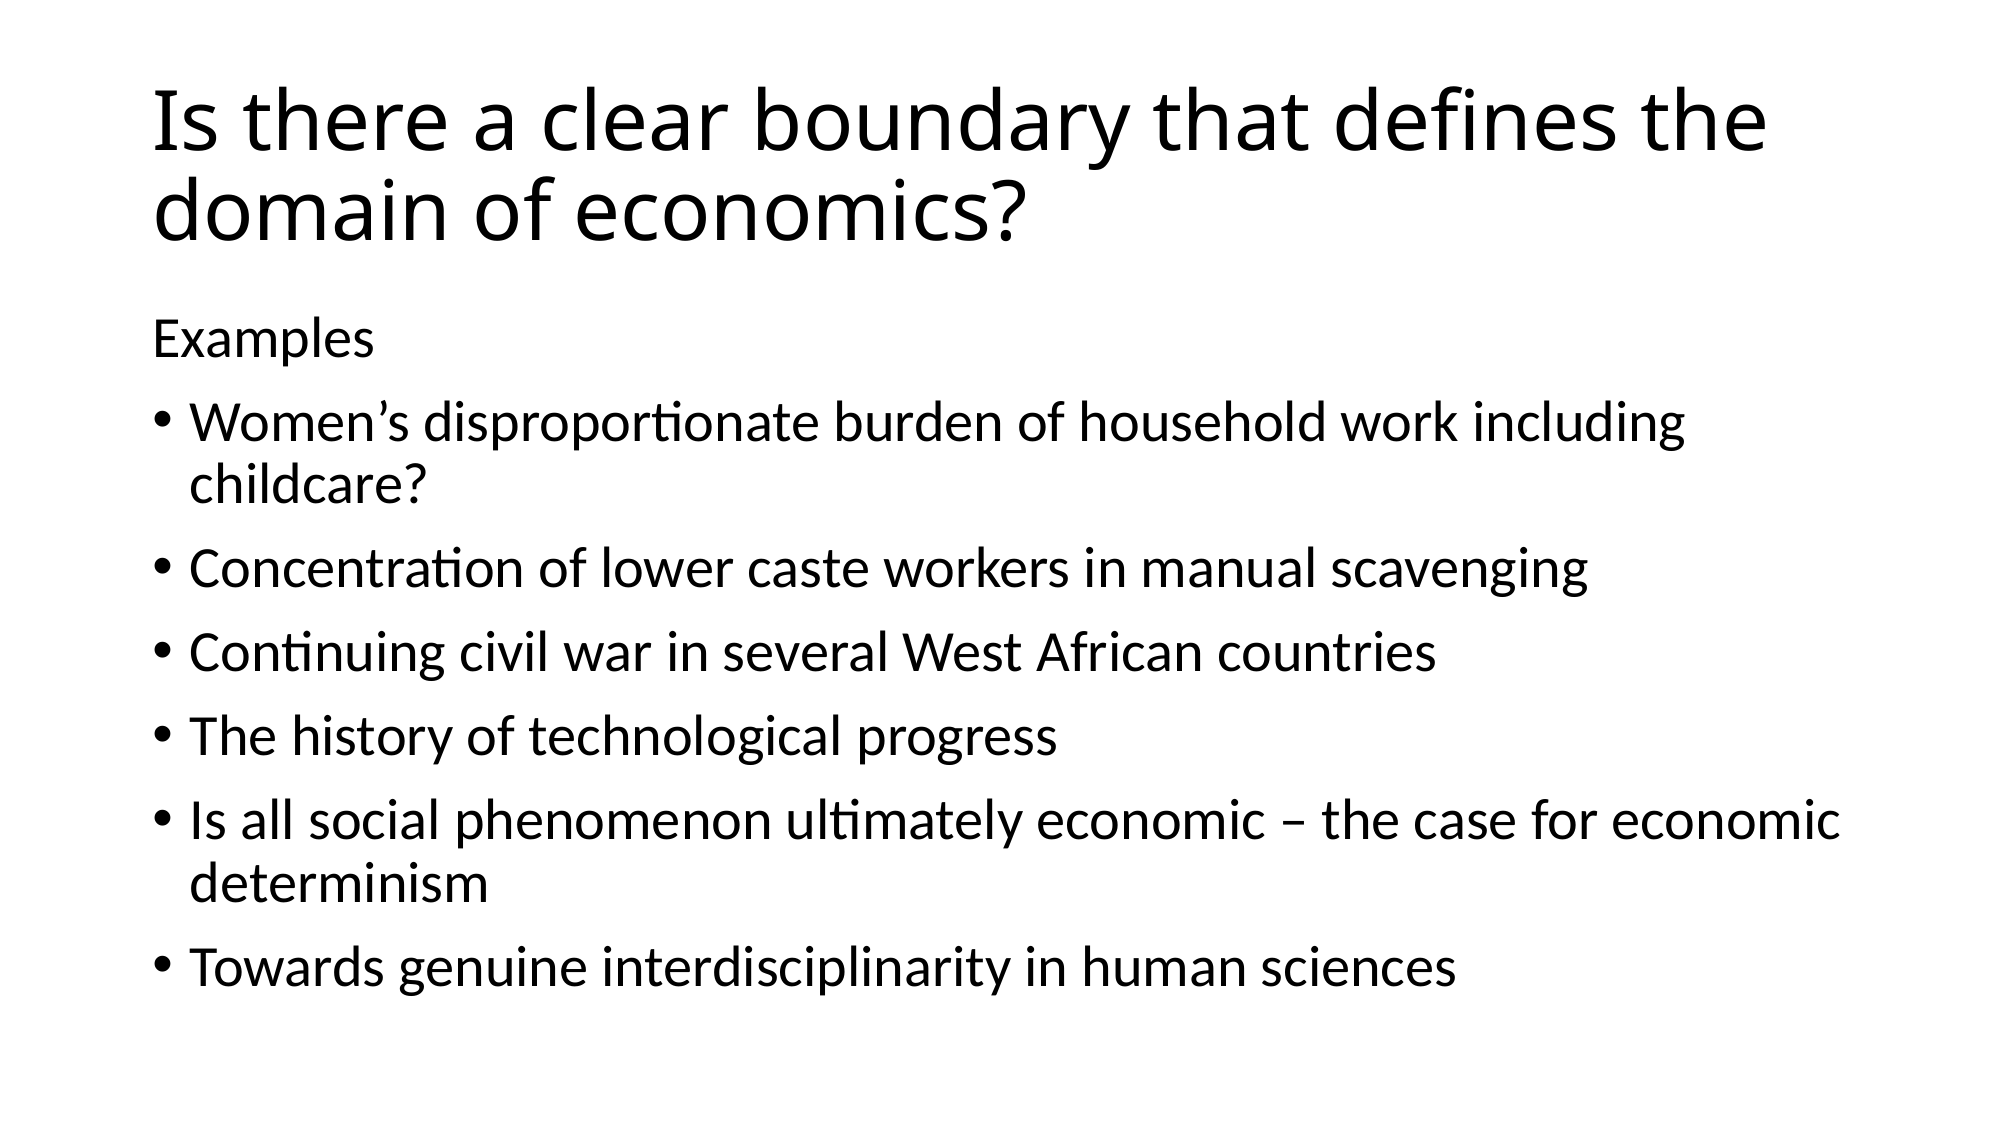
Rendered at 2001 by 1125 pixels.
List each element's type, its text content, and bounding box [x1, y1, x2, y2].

list Examples Women’s disproportionate burden of household work including childcare? Concentration of lower caste workers in manual scavenging Continuing civil war in several West African countries The history of technological progress Is all social phenomenon ultimately economic – the case for economic determinism Towards genuine interdisciplinarity in human sciences [137, 299, 1863, 1014]
title Is there a clear boundary that defines the domain of economics? [137, 59, 1863, 278]
